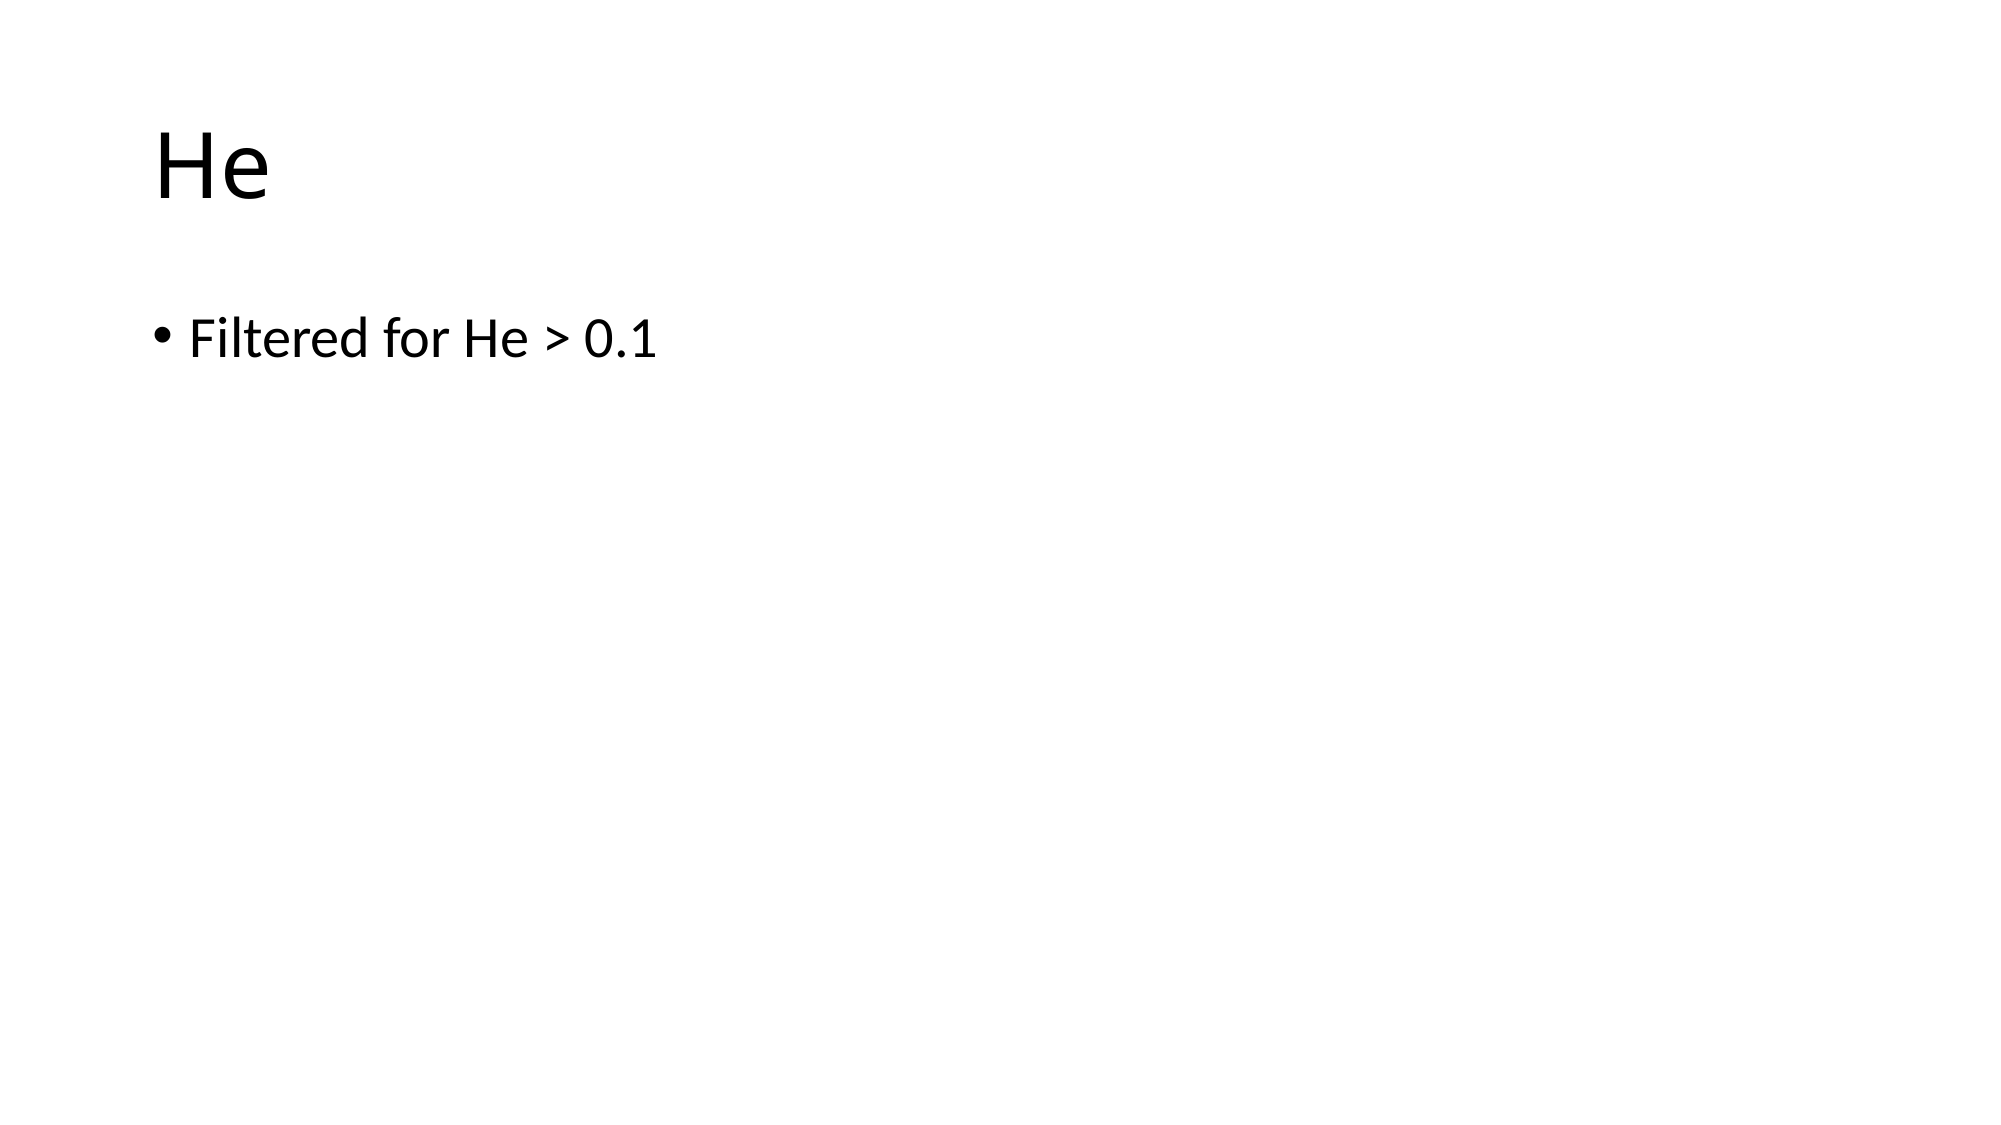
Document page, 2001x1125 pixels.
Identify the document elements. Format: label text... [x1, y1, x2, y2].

title He [137, 59, 1863, 278]
list Filtered for He > 0.1 [137, 299, 1863, 1014]
